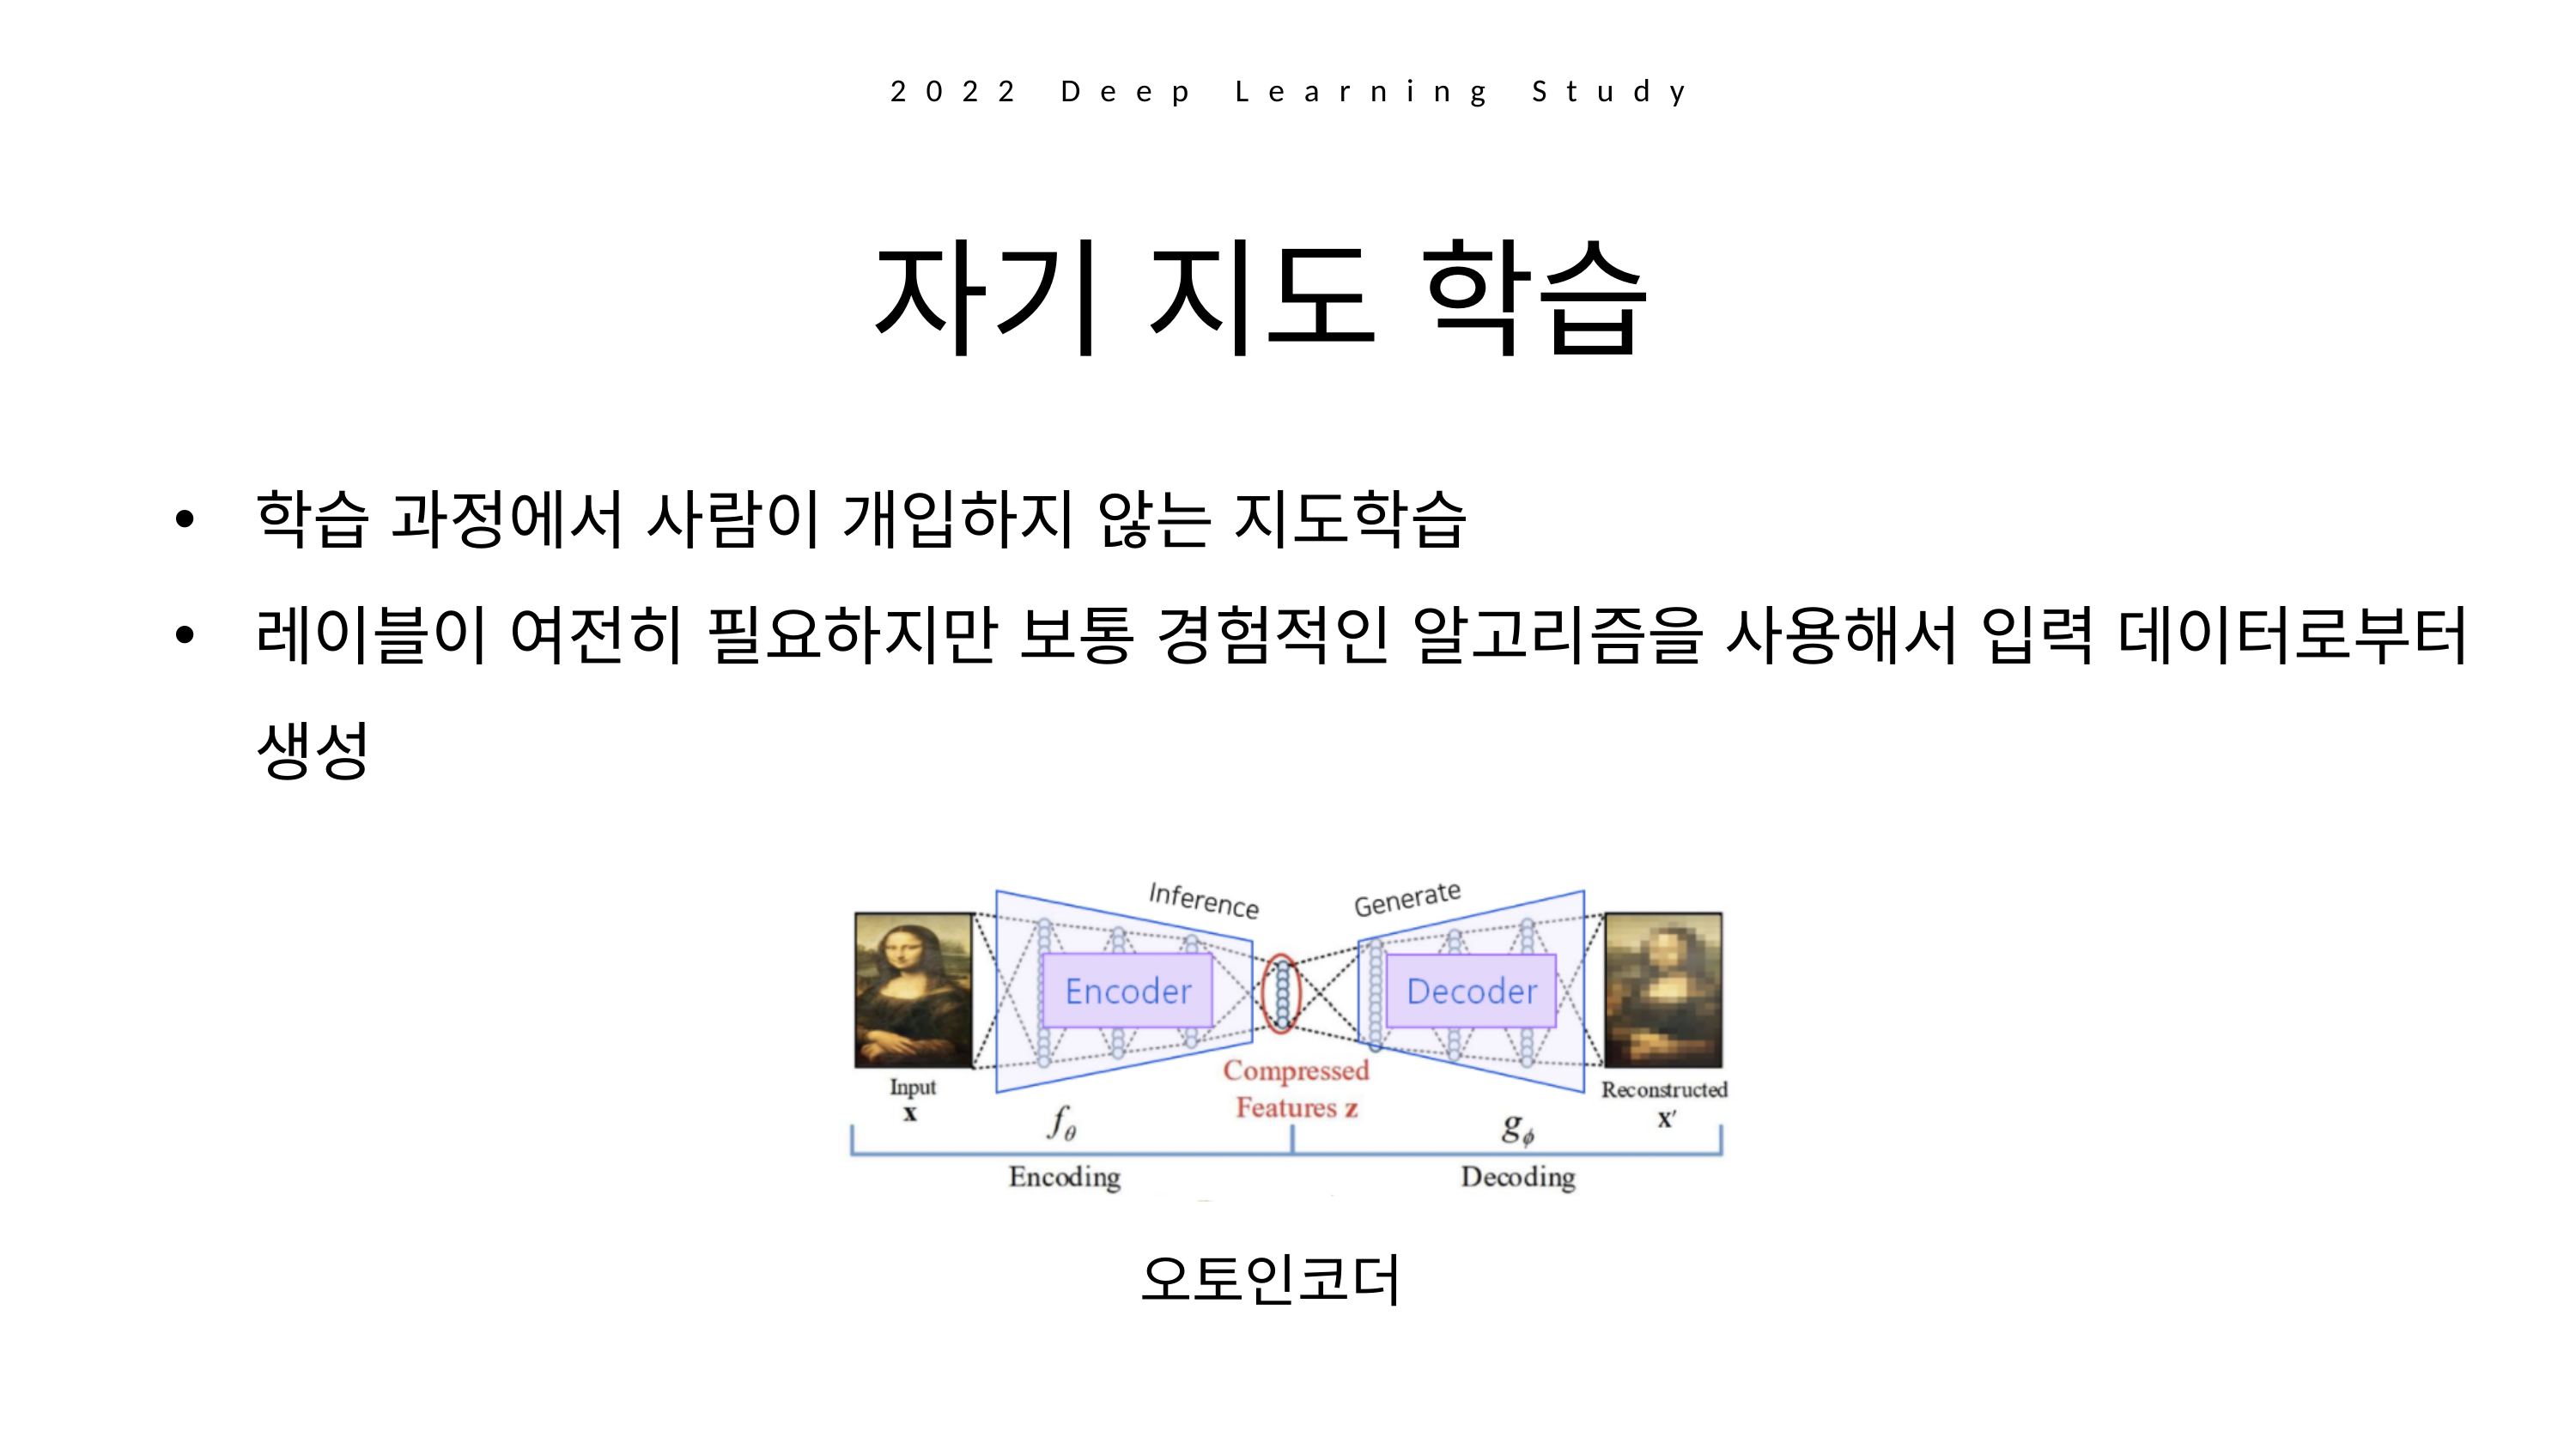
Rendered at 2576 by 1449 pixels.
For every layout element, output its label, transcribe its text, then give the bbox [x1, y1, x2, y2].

text_box 자기 지도 학습 [858, 210, 1717, 379]
text_box 오토인코더 [1127, 1238, 1449, 1320]
picture [823, 852, 1753, 1212]
text_box 학습 과정에서 사람이 개입하지 않는 지도학습 레이블이 여전히 필요하지만 보통 경험적인 알고리즘을 사용해서 입력 데이터로부터 생성 [161, 434, 2512, 795]
text_box 2022 Deep Learning Study [197, 63, 2379, 115]
